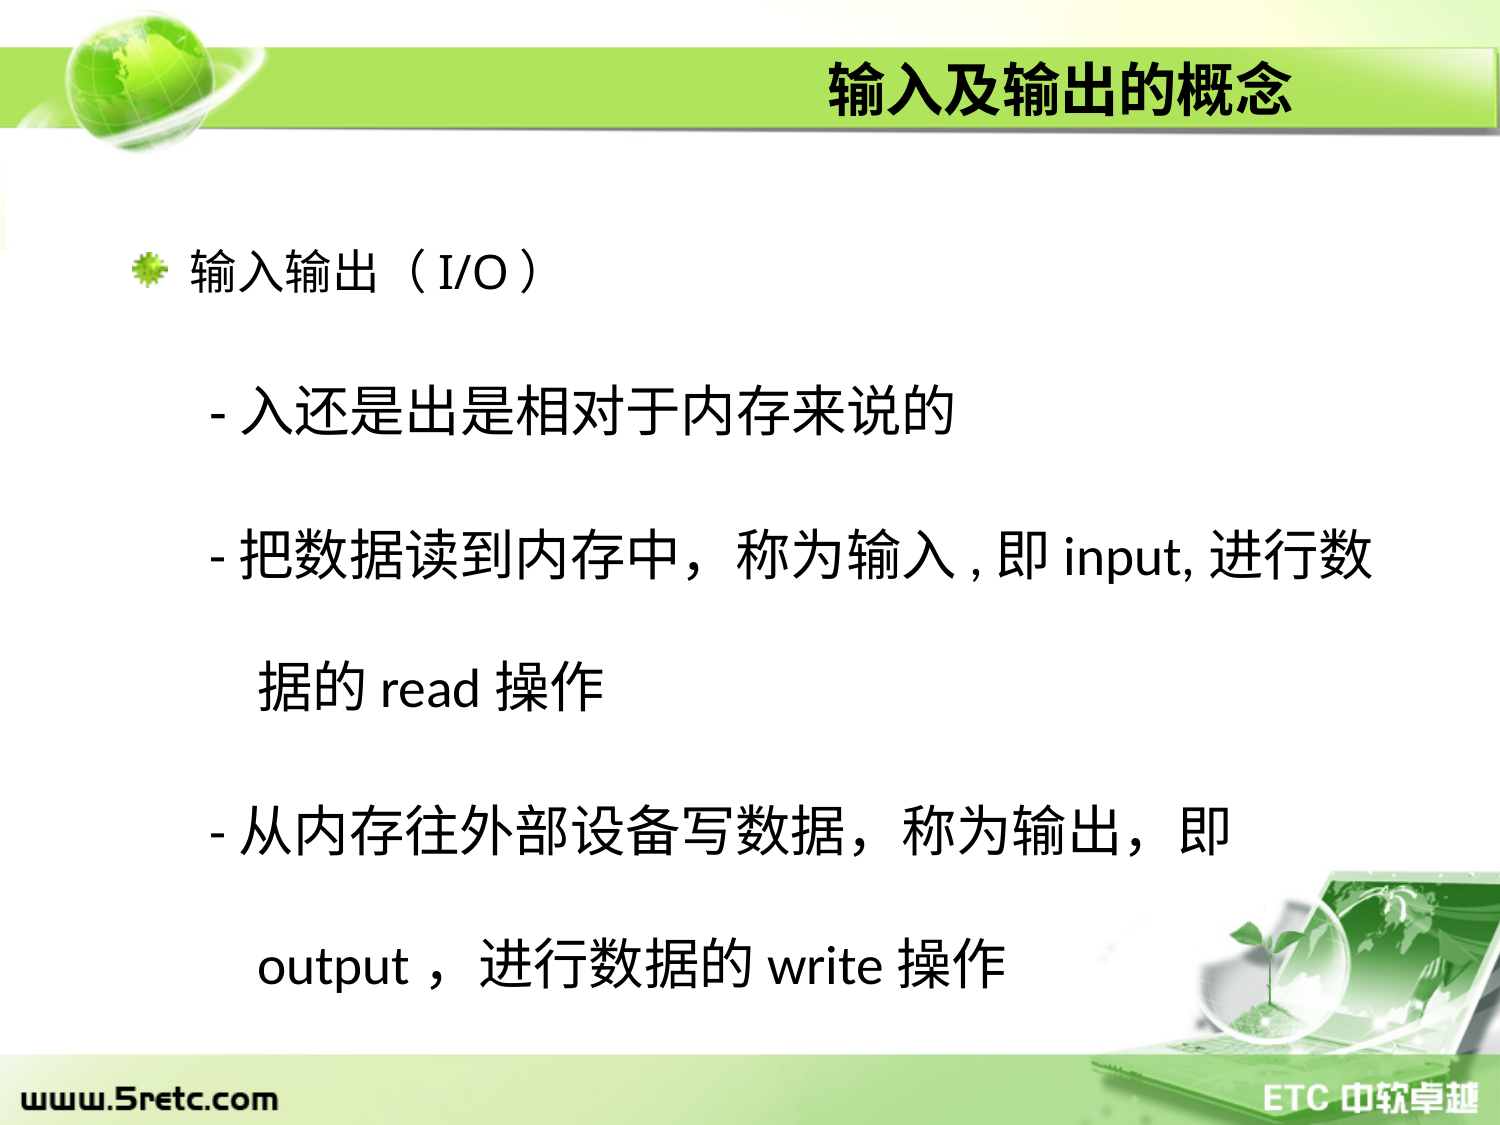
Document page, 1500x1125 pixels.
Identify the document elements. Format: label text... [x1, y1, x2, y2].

list 输入输出（I/O） -入还是出是相对于内存来说的 -把数据读到内存中，称为输入,即input,进行数据的read操作 -从内存往外部设备写数据，称为输出，即output，进行数据的write操作 [117, 234, 1444, 1008]
title 输入及输出的概念 [632, 46, 1489, 129]
picture [0, 0, 1500, 1125]
